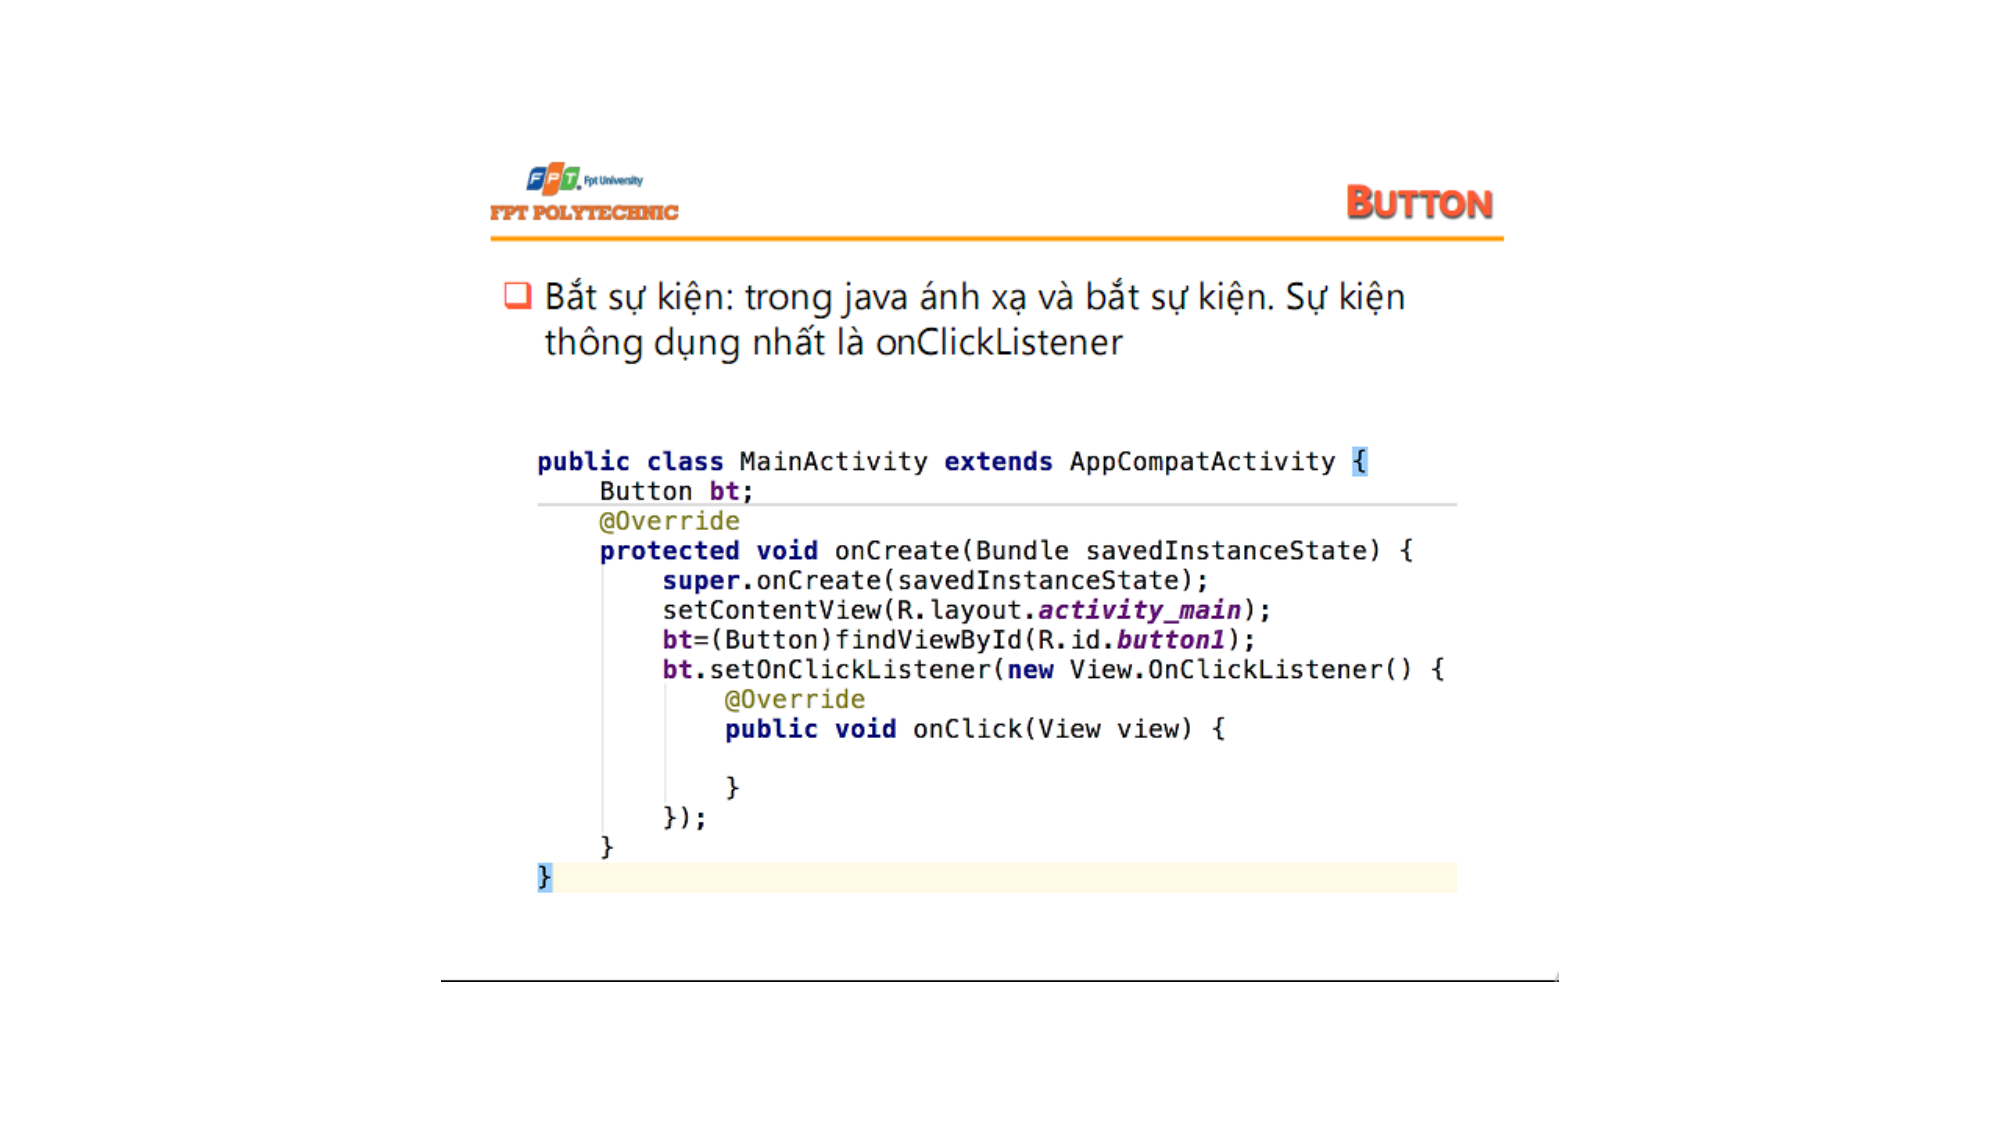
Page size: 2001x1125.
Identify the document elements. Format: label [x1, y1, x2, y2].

picture [441, 142, 1559, 982]
